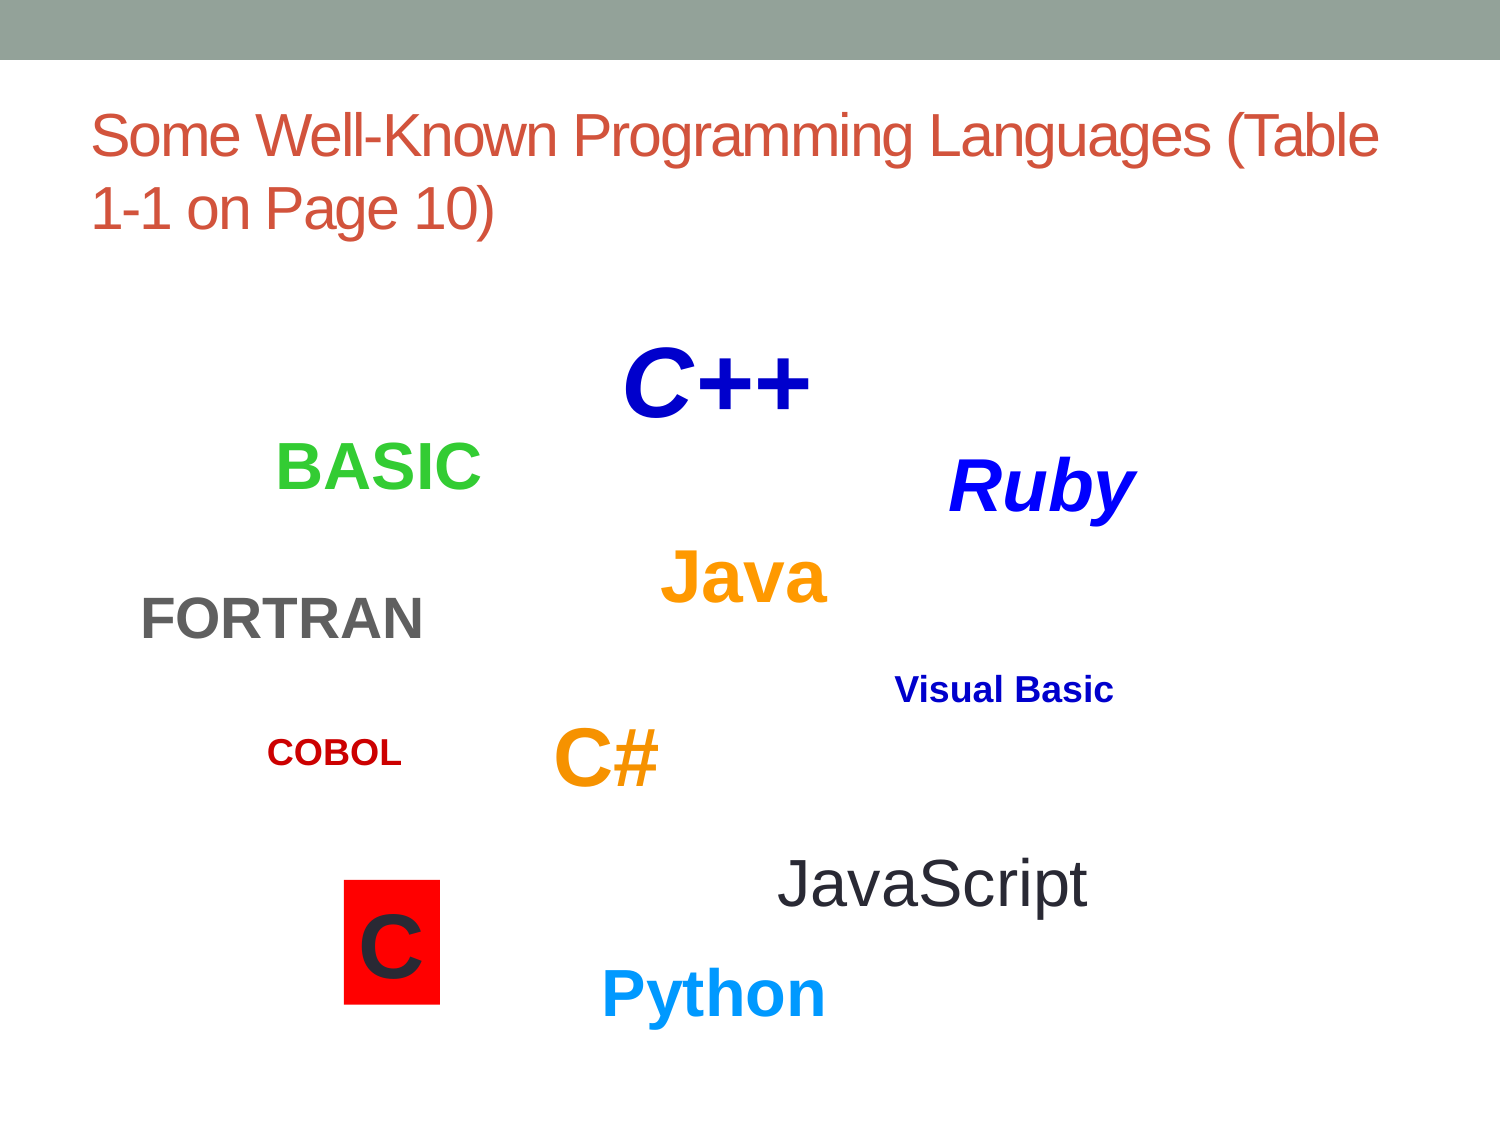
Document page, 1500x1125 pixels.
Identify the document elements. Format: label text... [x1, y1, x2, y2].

text_box COBOL [252, 720, 418, 781]
text_box C [343, 879, 440, 1005]
text_box C# [538, 695, 675, 811]
text_box Visual Basic [879, 657, 1130, 718]
text_box C++ [607, 310, 827, 445]
text_box Java [645, 520, 843, 625]
title Some Well-Known Programming Languages (Table 1-1 on Page 10) [75, 87, 1425, 250]
text_box JavaScript [762, 832, 1104, 927]
text_box BASIC [260, 415, 498, 511]
text_box FORTRAN [125, 572, 440, 658]
text_box Python [586, 942, 843, 1038]
text_box Ruby [933, 428, 1151, 534]
